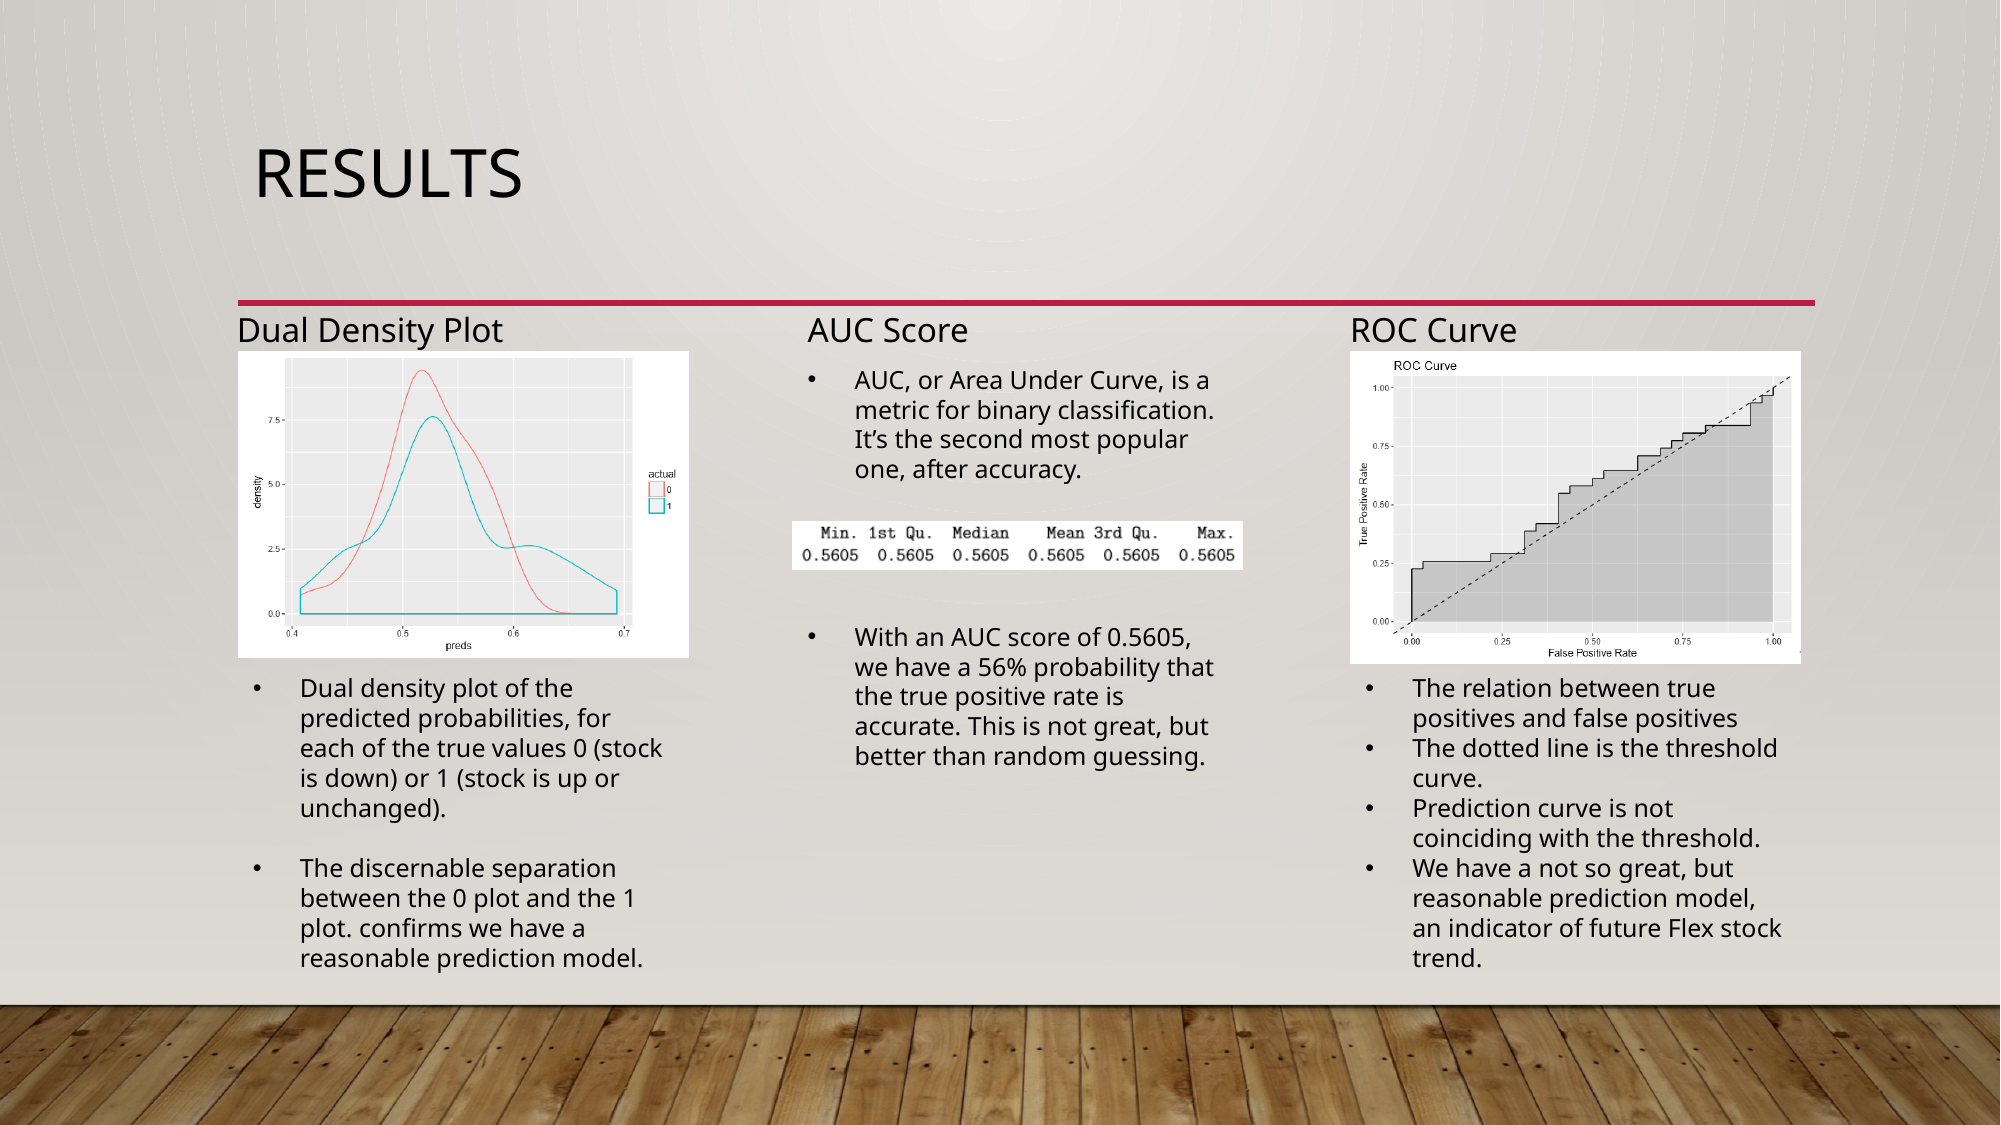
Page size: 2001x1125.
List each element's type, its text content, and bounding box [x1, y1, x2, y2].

picture [792, 521, 1244, 571]
title results [238, 131, 1814, 305]
text_box AUC, or Area Under Curve, is a metric for binary classiﬁcation. It’s the second most popular one, after accuracy. [792, 356, 1244, 492]
text_box With an AUC score of 0.5605, we have a 56% probability that the true positive rate is accurate. This is not great, but better than random guessing. [792, 613, 1244, 779]
text_box ROC Curve [1335, 302, 1710, 357]
text_box The relation between true positives and false positives The dotted line is the threshold curve. Prediction curve is not coinciding with the threshold. We have a not so great, but reasonable prediction model, an indicator of future Flex stock trend. [1350, 665, 1801, 980]
picture [1350, 351, 1801, 664]
text_box AUC Score [792, 302, 1167, 356]
text_box Dual Density Plot [222, 302, 596, 357]
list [237, 351, 689, 658]
text_box Dual density plot of the predicted probabilities, for each of the true values 0 (stock is down) or 1 (stock is up or unchanged). The discernable separation between the 0 plot and the 1 plot. confirms we have a reasonable prediction model. [238, 665, 688, 980]
picture [0, 1005, 2000, 1125]
